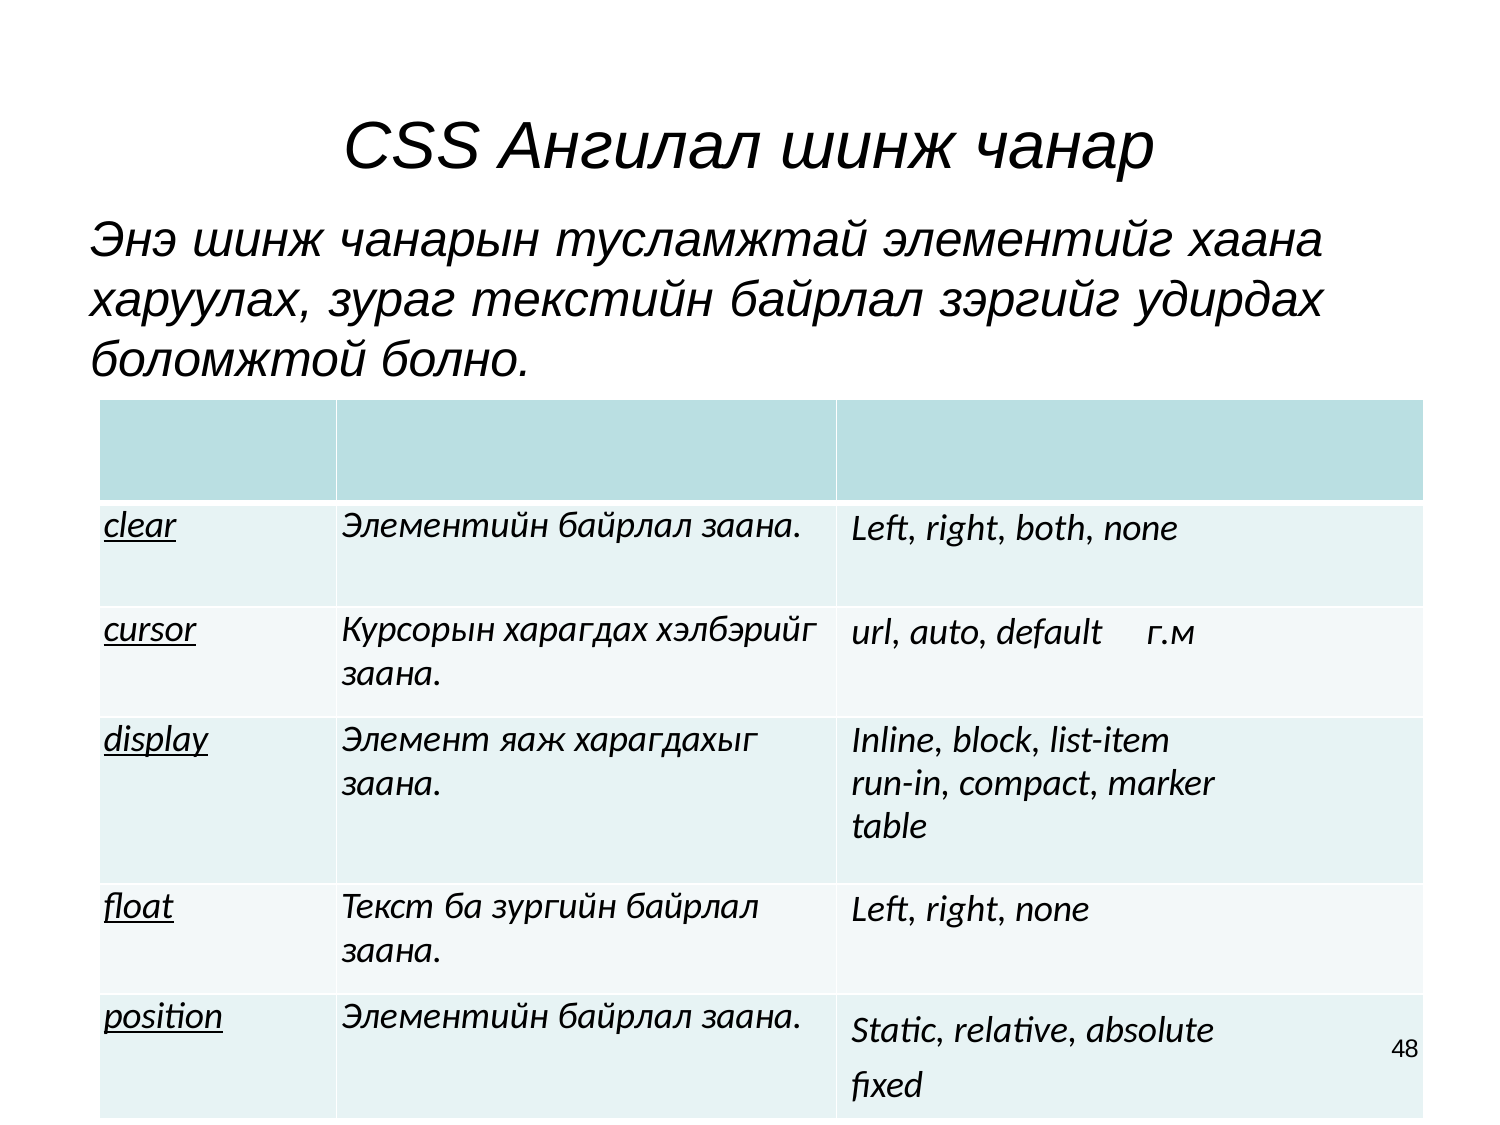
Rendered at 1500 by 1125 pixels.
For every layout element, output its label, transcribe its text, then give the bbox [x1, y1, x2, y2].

table_cell display [100, 718, 336, 883]
table_cell Left, right, both, none [837, 506, 1423, 606]
table_cell cursor [100, 608, 336, 716]
table_header [100, 400, 336, 500]
table_cell clear [100, 506, 336, 606]
table_cell Элементийн байрлал заана. [337, 506, 836, 606]
table_cell url, auto, default г.м [837, 608, 1423, 716]
table_cell Элемент яаж харагдахыг заана. [337, 718, 836, 883]
text_box Энэ шинж чанарын тусламжтай элементийг хаана харуулах, зураг текстийн байрлал зэргийг удирдах боломжтой болно. [87, 204, 1324, 387]
table_cell Inline, block, list-item run-in, compact, marker table [837, 718, 1423, 883]
table_header [337, 400, 836, 500]
table_cell Элементийн байрлал заана. [337, 995, 836, 1118]
table_cell position [100, 995, 336, 1118]
table_cell float [100, 885, 336, 993]
table_cell Текст ба зургийн байрлал заана. [337, 885, 836, 993]
table_cell Static, relative, absolute 48 fixed [837, 995, 1423, 1118]
title CSS Ангилал шинж чанар [341, 99, 1159, 204]
table_cell Left, right, none [837, 885, 1423, 993]
table_header [837, 400, 1423, 500]
table_cell Курсорын харагдах хэлбэрийг заана. [337, 608, 836, 716]
